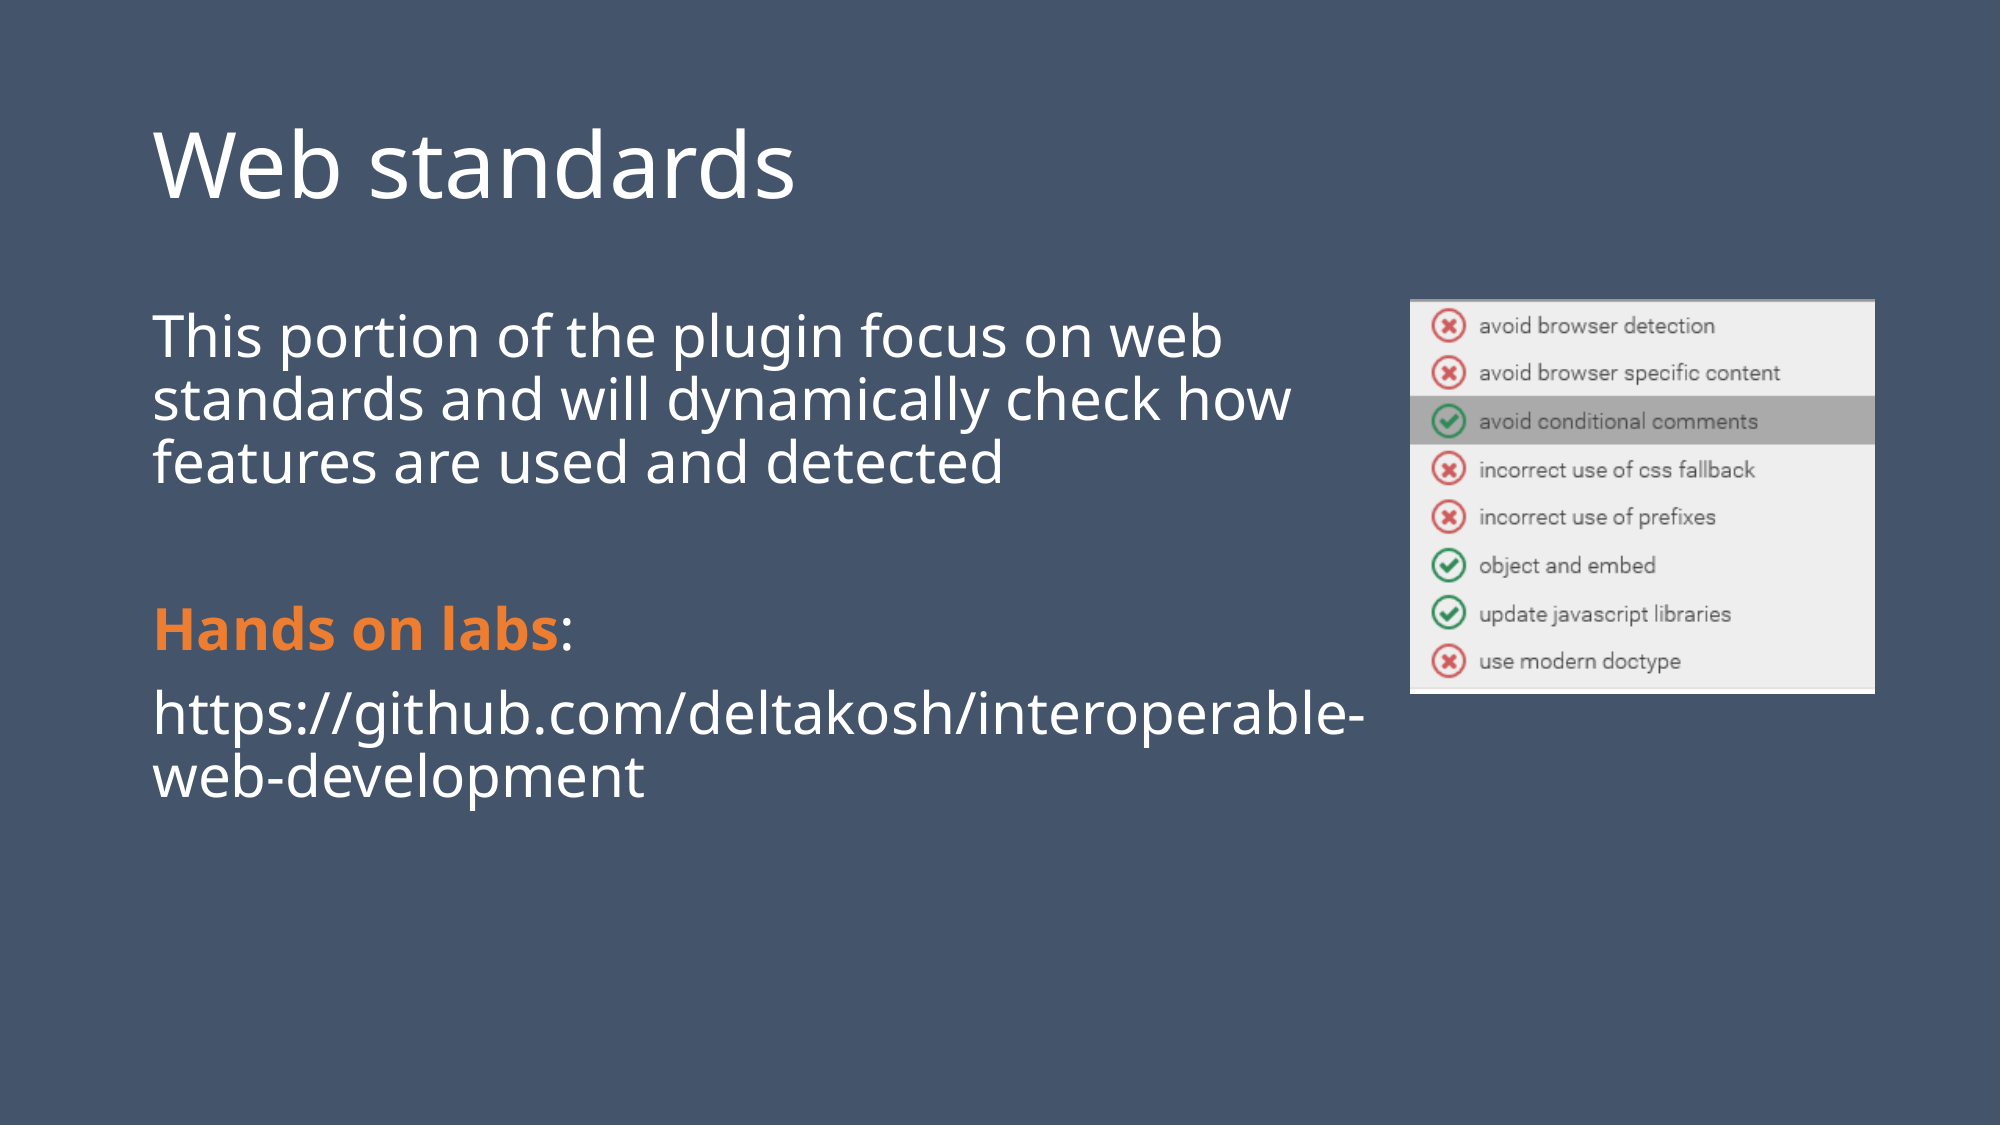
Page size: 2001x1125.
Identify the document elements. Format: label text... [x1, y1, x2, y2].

list This portion of the plugin focus on web standards and will dynamically check how features are used and detected Hands on labs: https://github.com/deltakosh/interoperable-web-development [137, 299, 1411, 1014]
title Web standards [137, 59, 1863, 278]
picture [1410, 299, 1875, 694]
